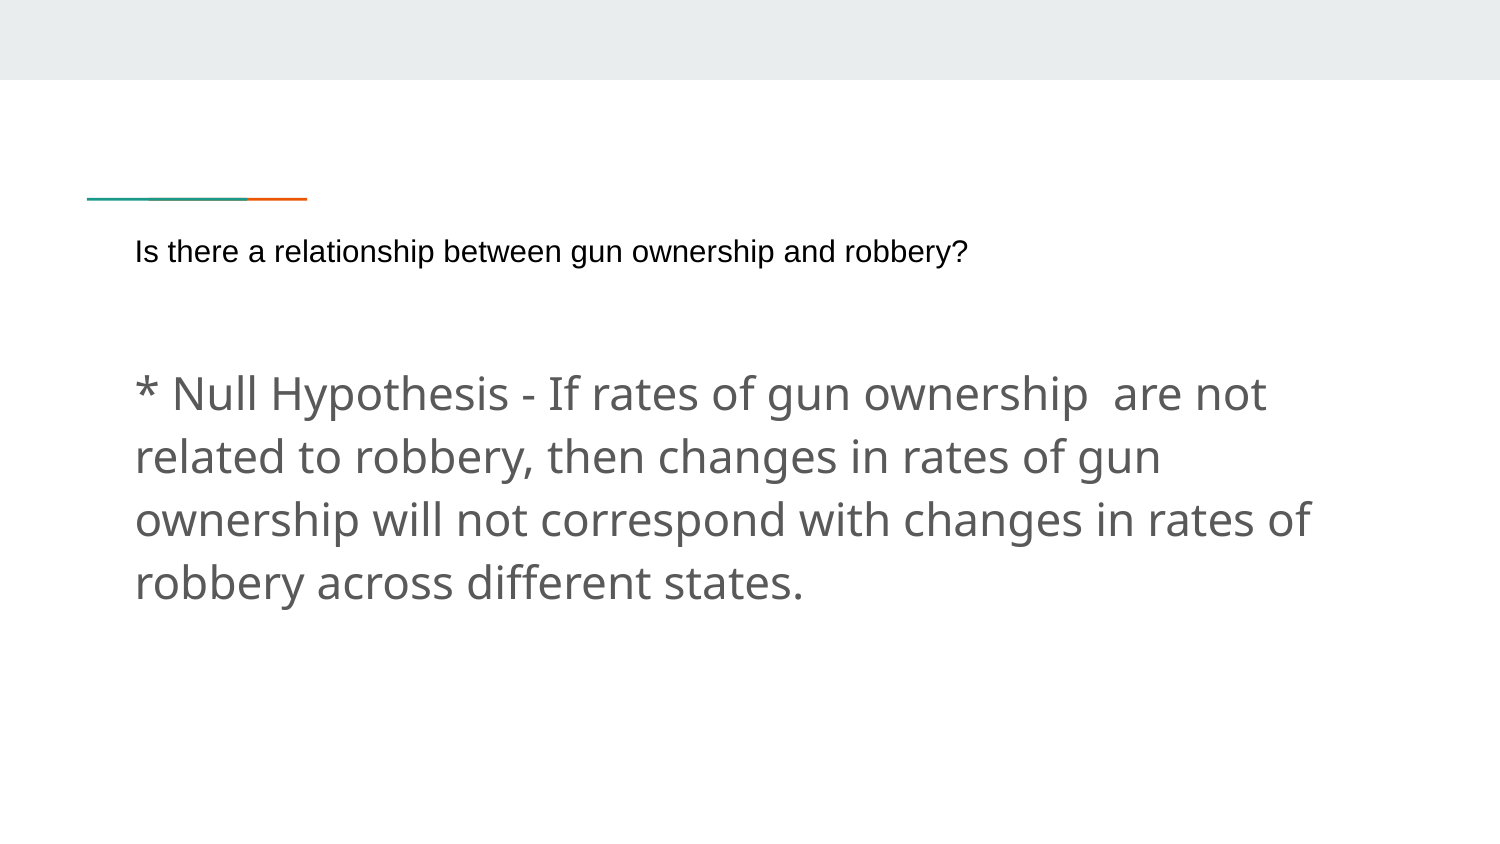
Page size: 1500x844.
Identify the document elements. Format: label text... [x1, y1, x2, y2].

list * Null Hypothesis - If rates of gun ownership are not related to robbery, then changes in rates of gun ownership will not correspond with changes in rates of robbery across different states. [119, 341, 1381, 712]
title Is there a relationship between gun ownership and robbery? [119, 216, 1381, 305]
